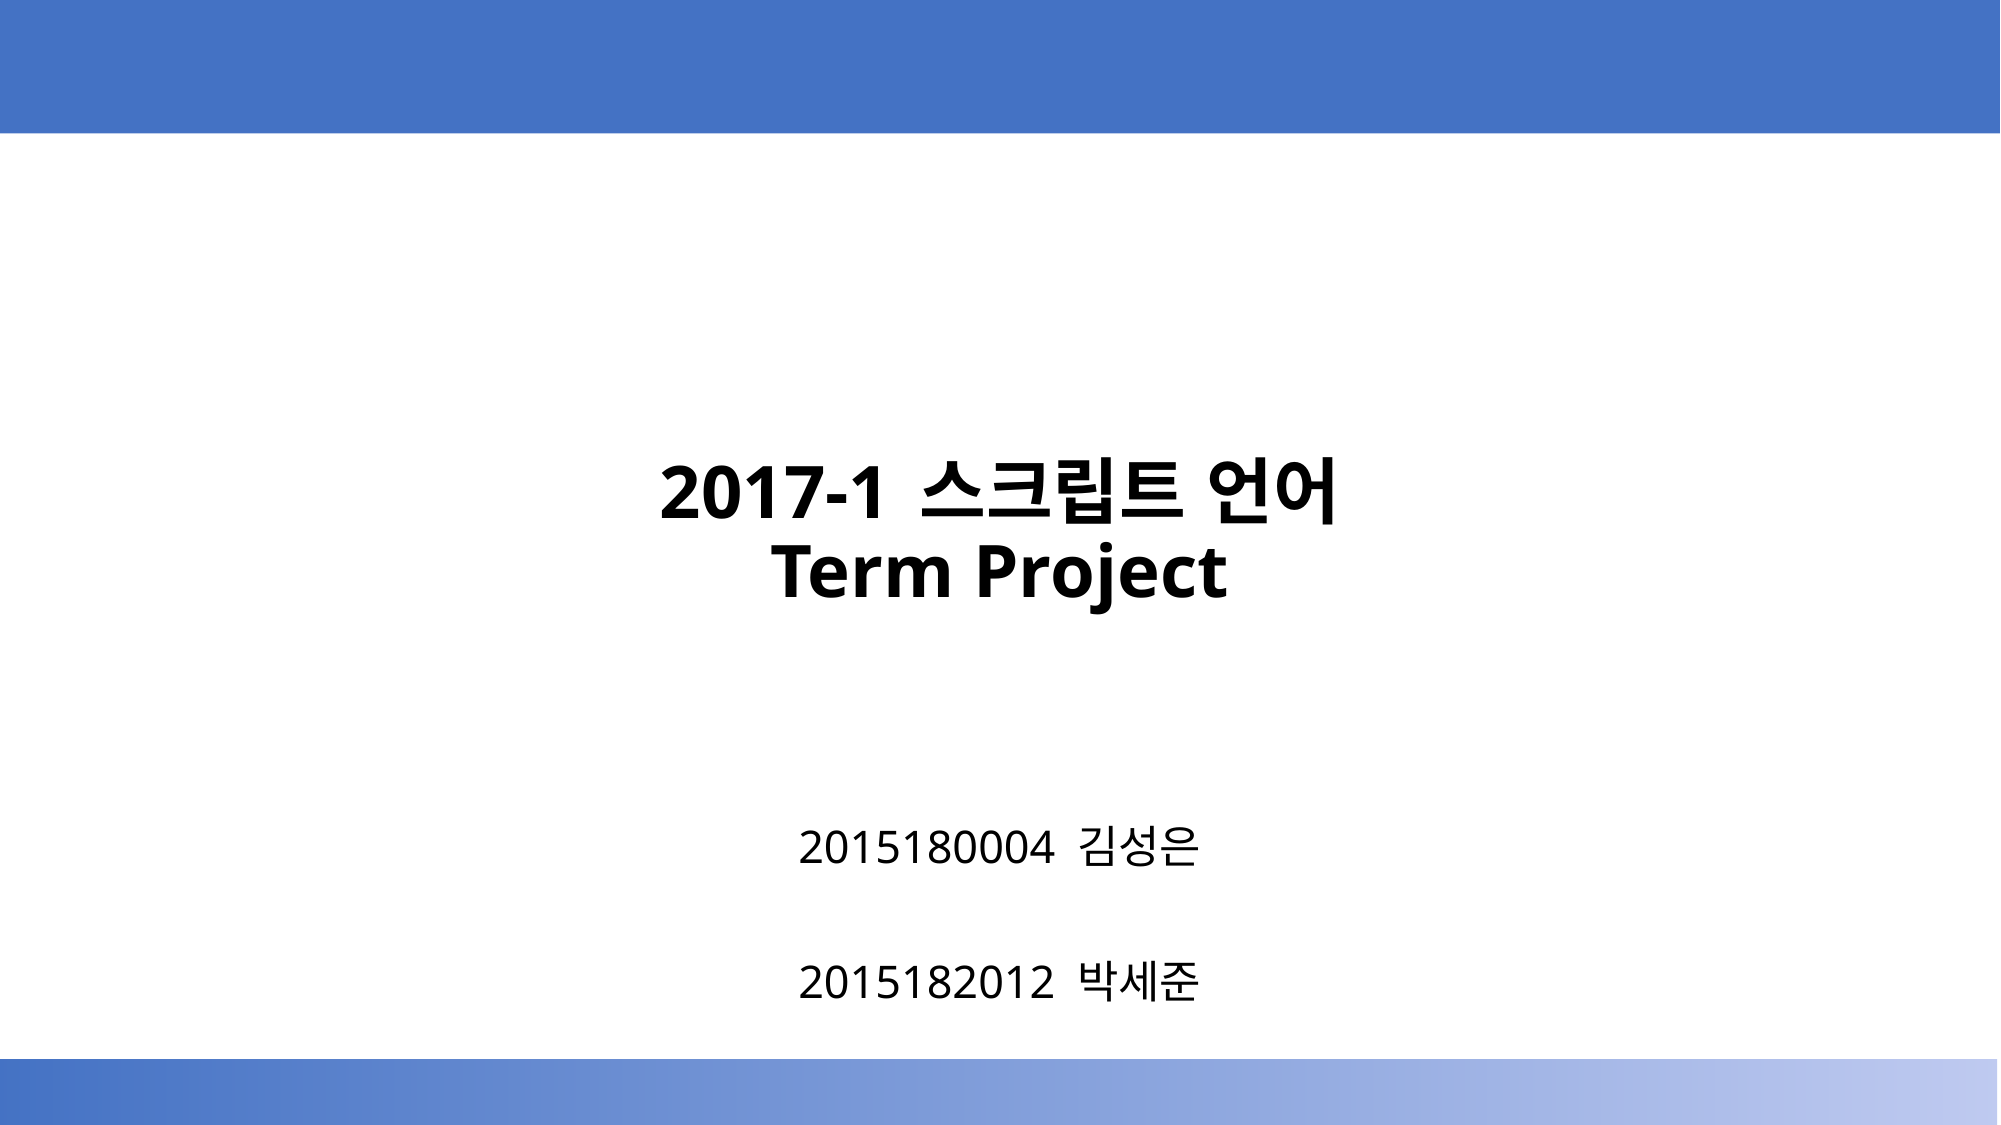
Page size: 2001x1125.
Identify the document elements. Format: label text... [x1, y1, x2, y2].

text_box [0, 1059, 1998, 1125]
text_box [0, 0, 2000, 134]
subtitle 2015180004 김성은 2015182012 박세준 [249, 744, 1750, 1017]
title 2017-1 스크립트 언어 Term Project [249, 292, 1750, 685]
